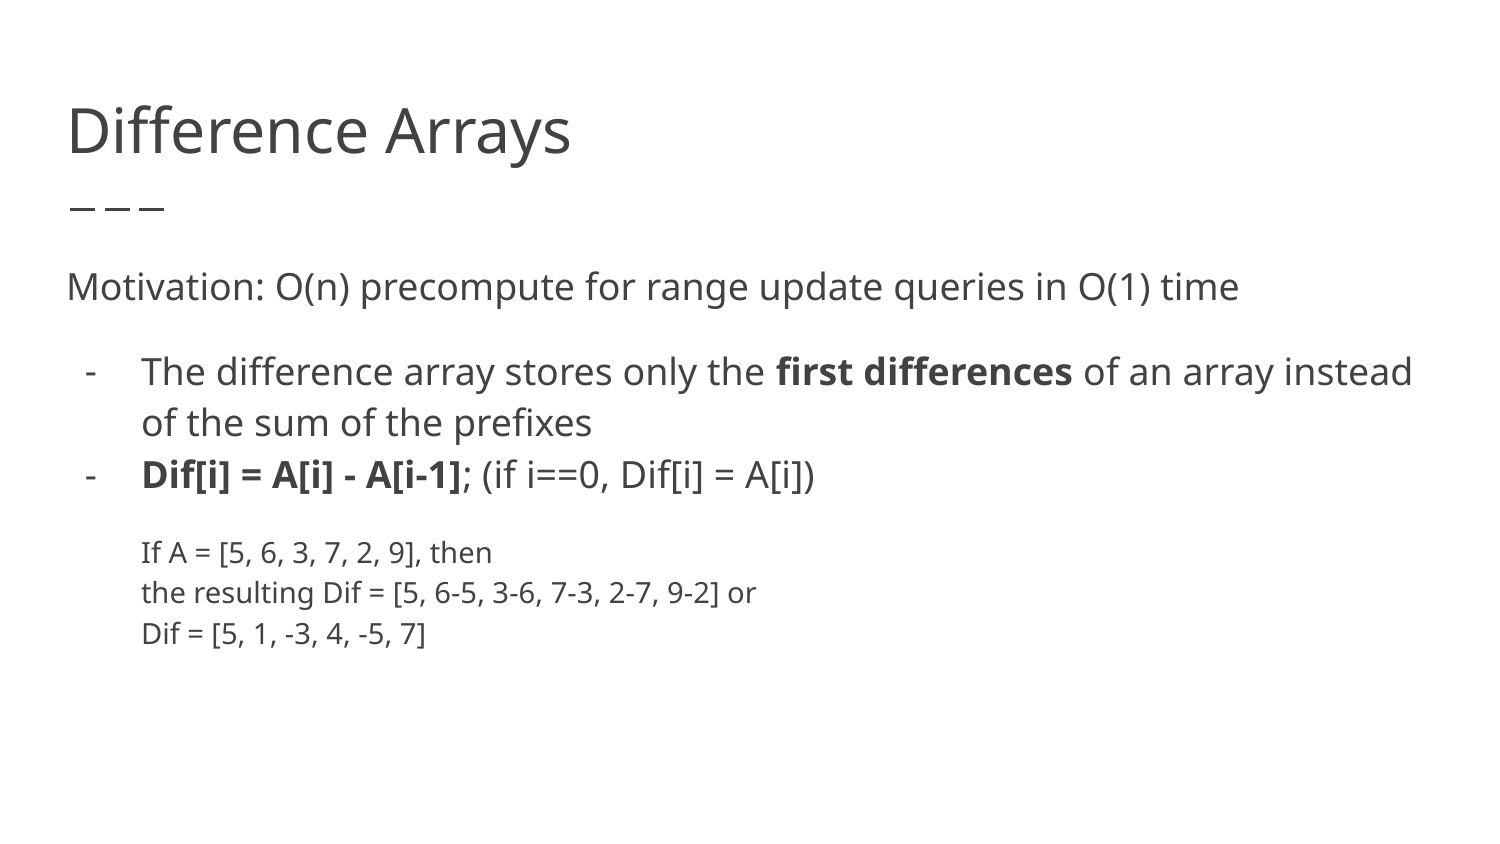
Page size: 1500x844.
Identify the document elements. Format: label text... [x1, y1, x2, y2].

title Difference Arrays [51, 61, 1449, 182]
list Motivation: O(n) precompute for range update queries in O(1) time The difference array stores only the first differences of an array instead of the sum of the prefixes Dif[i] = A[i] - A[i-1]; (if i==0, Dif[i] = A[i]) If A = [5, 6, 3, 7, 2, 9], then the resulting Dif = [5, 6-5, 3-6, 7-3, 2-7, 9-2] or Dif = [5, 1, -3, 4, -5, 7] [51, 240, 1449, 784]
